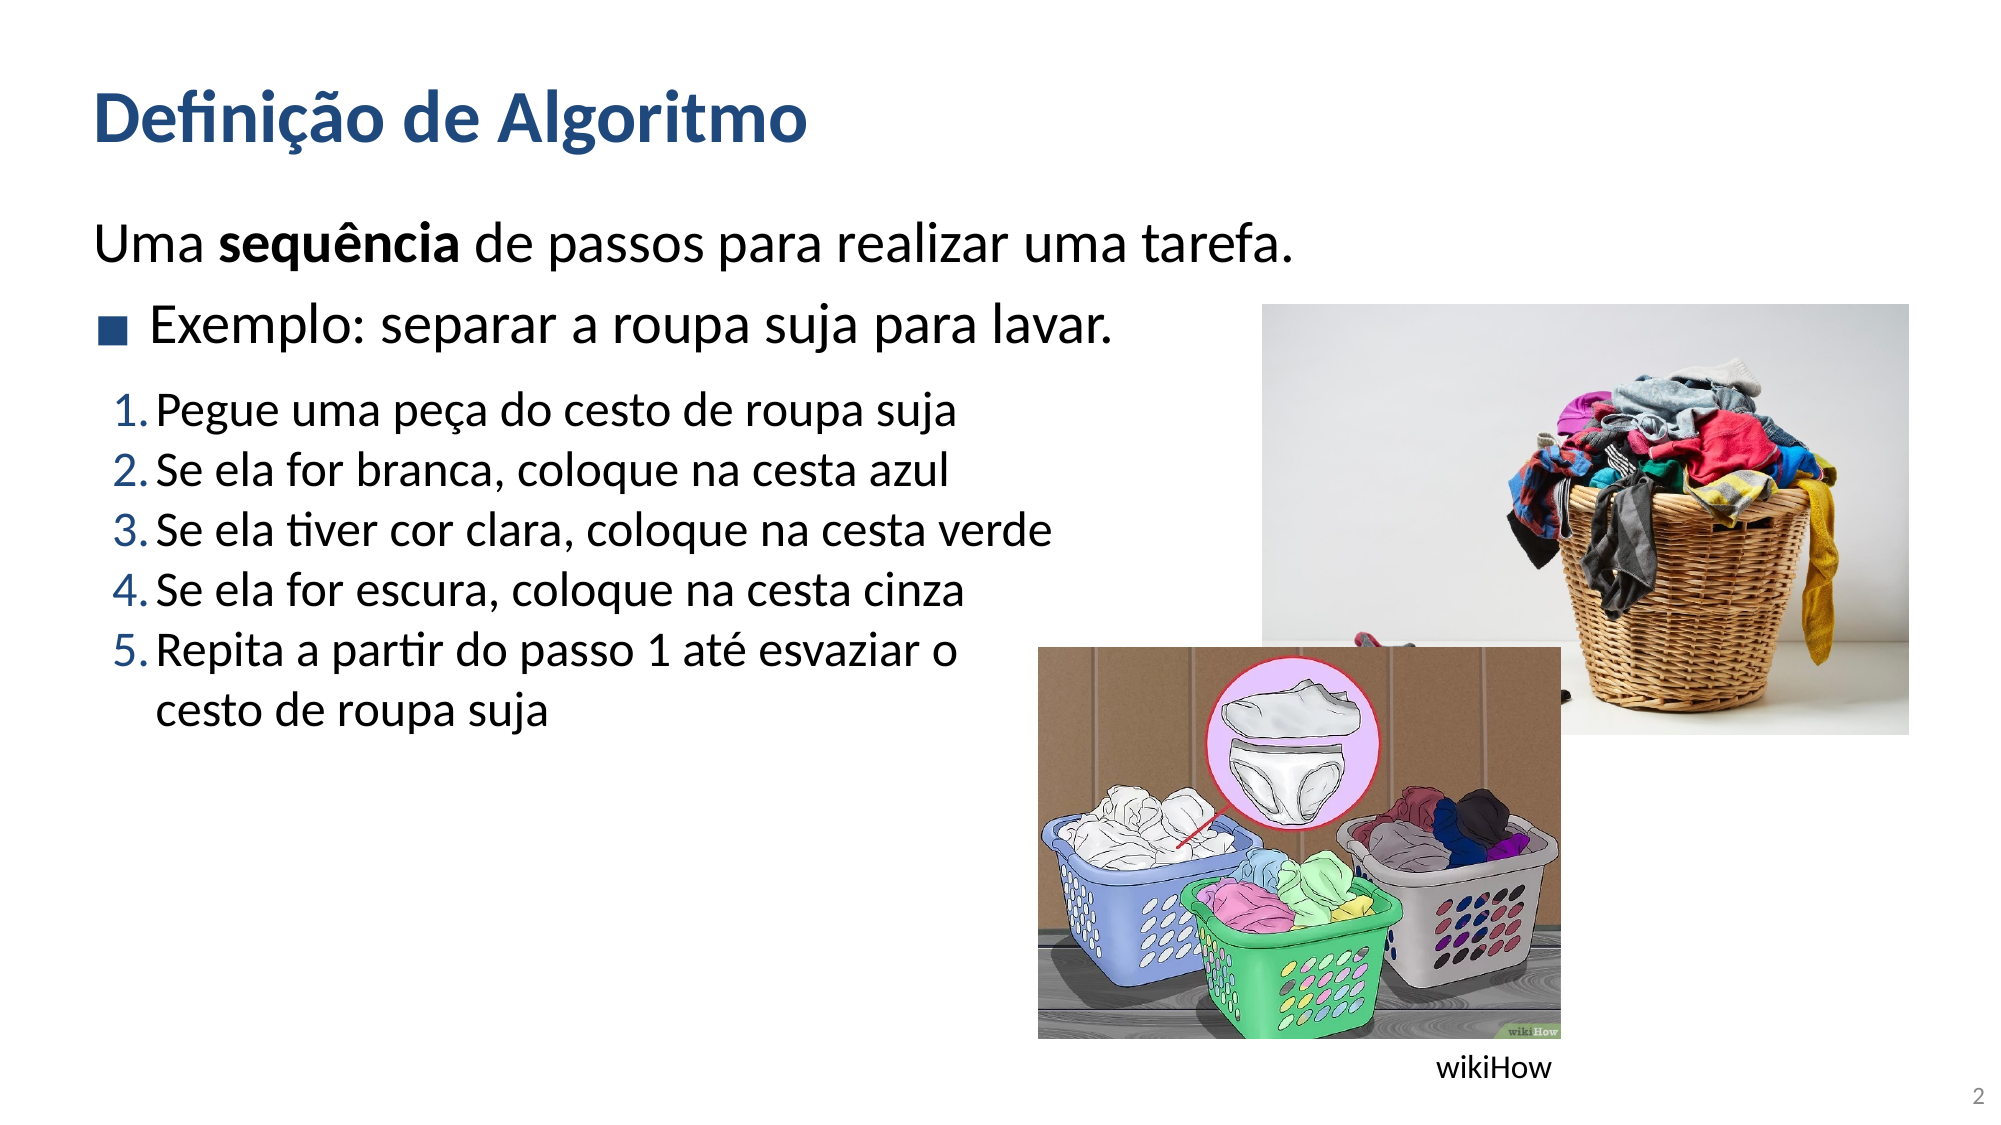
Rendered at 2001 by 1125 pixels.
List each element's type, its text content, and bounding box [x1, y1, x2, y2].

text_box 2 [1650, 1065, 2000, 1125]
text_box Pegue uma peça do cesto de roupa suja Se ela for branca, coloque na cesta azul Se ela tiver cor clara, coloque na cesta verde Se ela for escura, coloque na cesta cinza Repita a partir do passo 1 até esvaziar o cesto de roupa suja [97, 368, 1078, 744]
list Uma sequência de passos para realizar uma tarefa. Exemplo: separar a roupa suja para lavar. [78, 196, 1909, 381]
title Definição de Algoritmo [78, 19, 1665, 196]
picture [1037, 304, 1909, 1040]
text_box wikiHow [1421, 1037, 1569, 1093]
